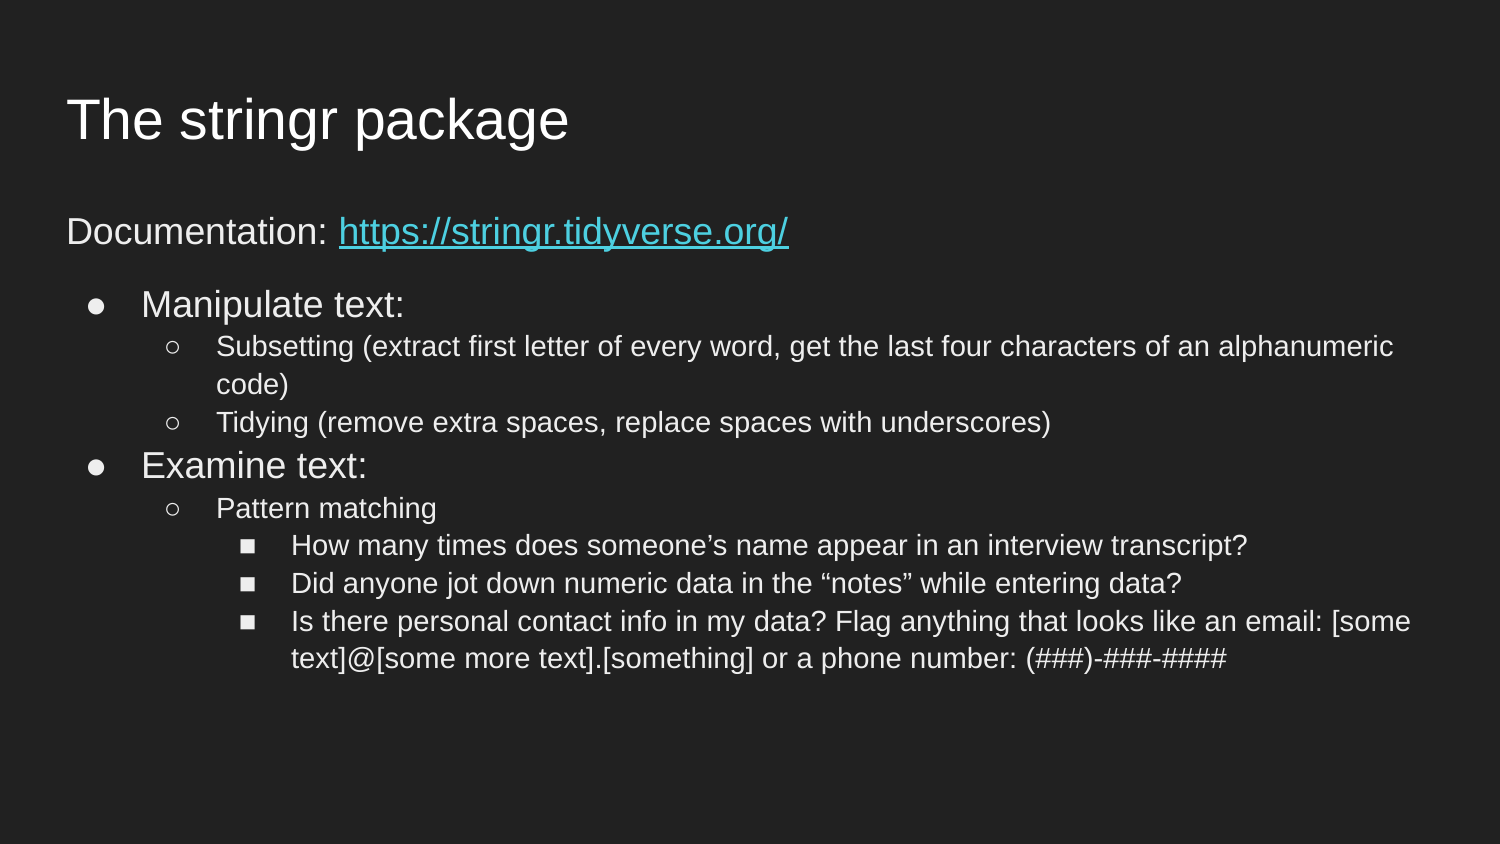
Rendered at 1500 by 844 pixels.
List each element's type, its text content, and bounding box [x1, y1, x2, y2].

title The stringr package [51, 72, 1449, 167]
list Documentation: https://stringr.tidyverse.org/ Manipulate text: Subsetting (extract first letter of every word, get the last four characters of an alphanumeric code) Tidying (remove extra spaces, replace spaces with underscores) Examine text: Pattern matching How many times does someone’s name appear in an interview transcript? Did anyone jot down numeric data in the “notes” while entering data? Is there personal contact info in my data? Flag anything that looks like an email: [some text]@[some more text].[something] or a phone number: (###)-###-#### [51, 189, 1449, 750]
